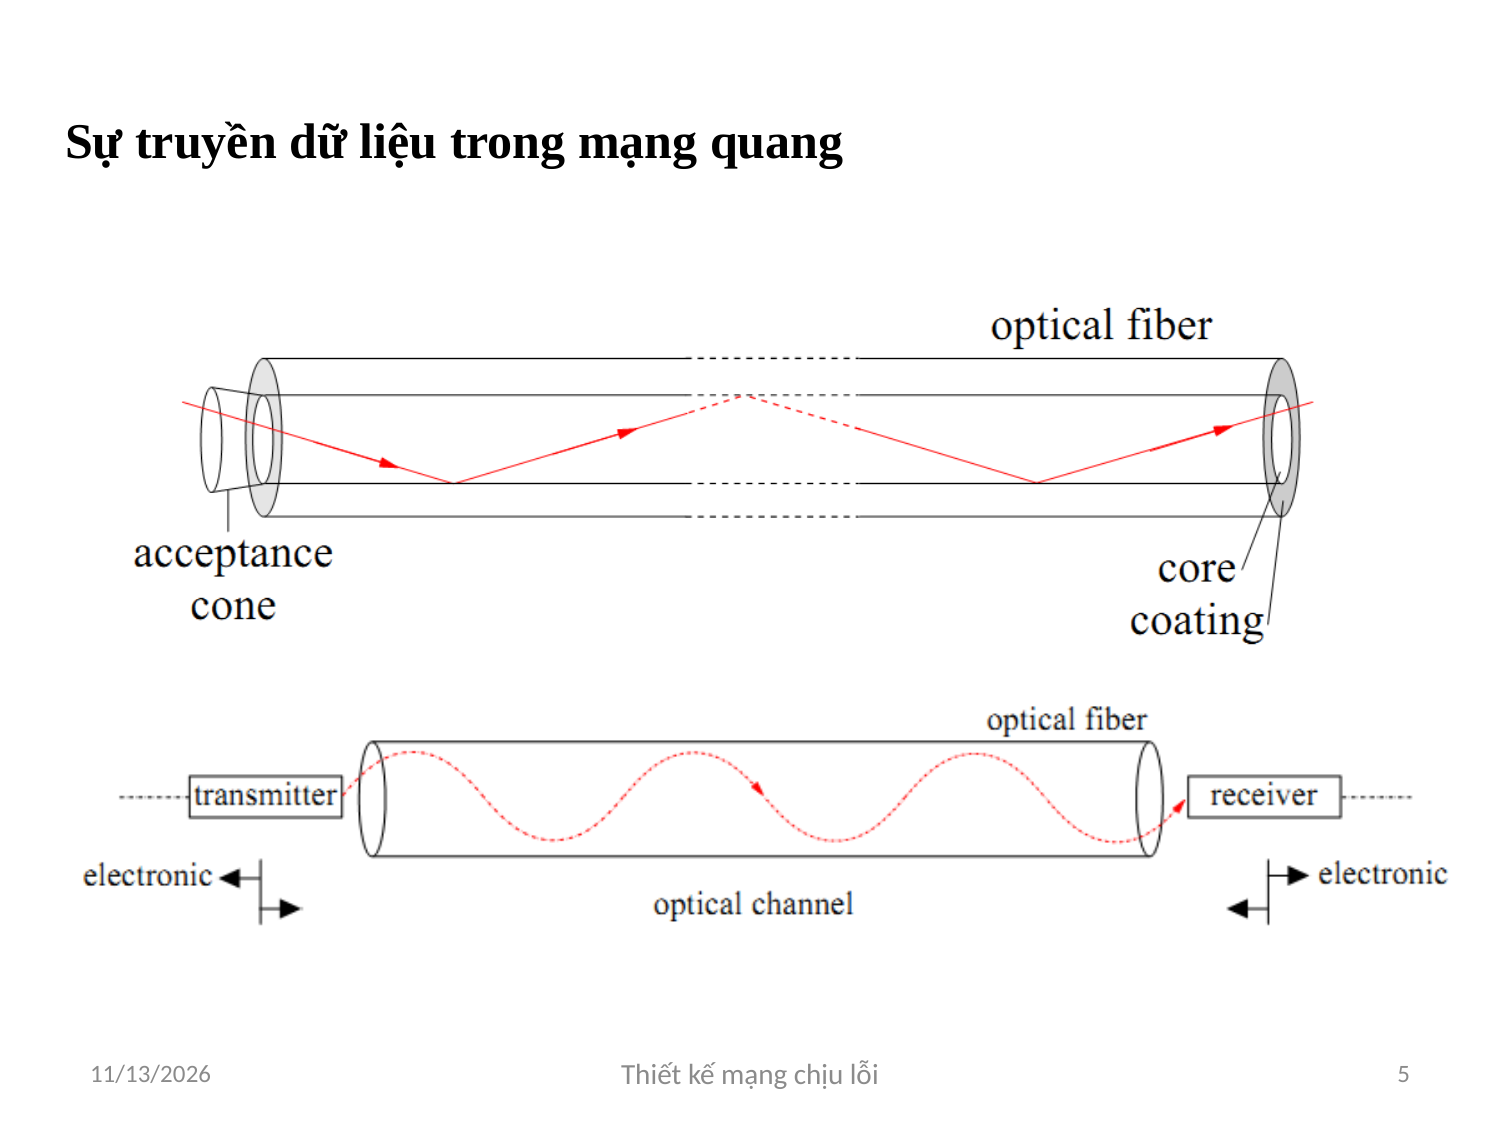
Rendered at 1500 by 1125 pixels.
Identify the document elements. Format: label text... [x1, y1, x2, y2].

footer Thiết kế mạng chịu lỗi [512, 1042, 988, 1103]
title Sự truyền dữ liệu trong mạng quang [50, 45, 1463, 233]
picture [49, 278, 1460, 963]
slide_number 5 [1074, 1042, 1425, 1103]
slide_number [75, 1042, 425, 1103]
